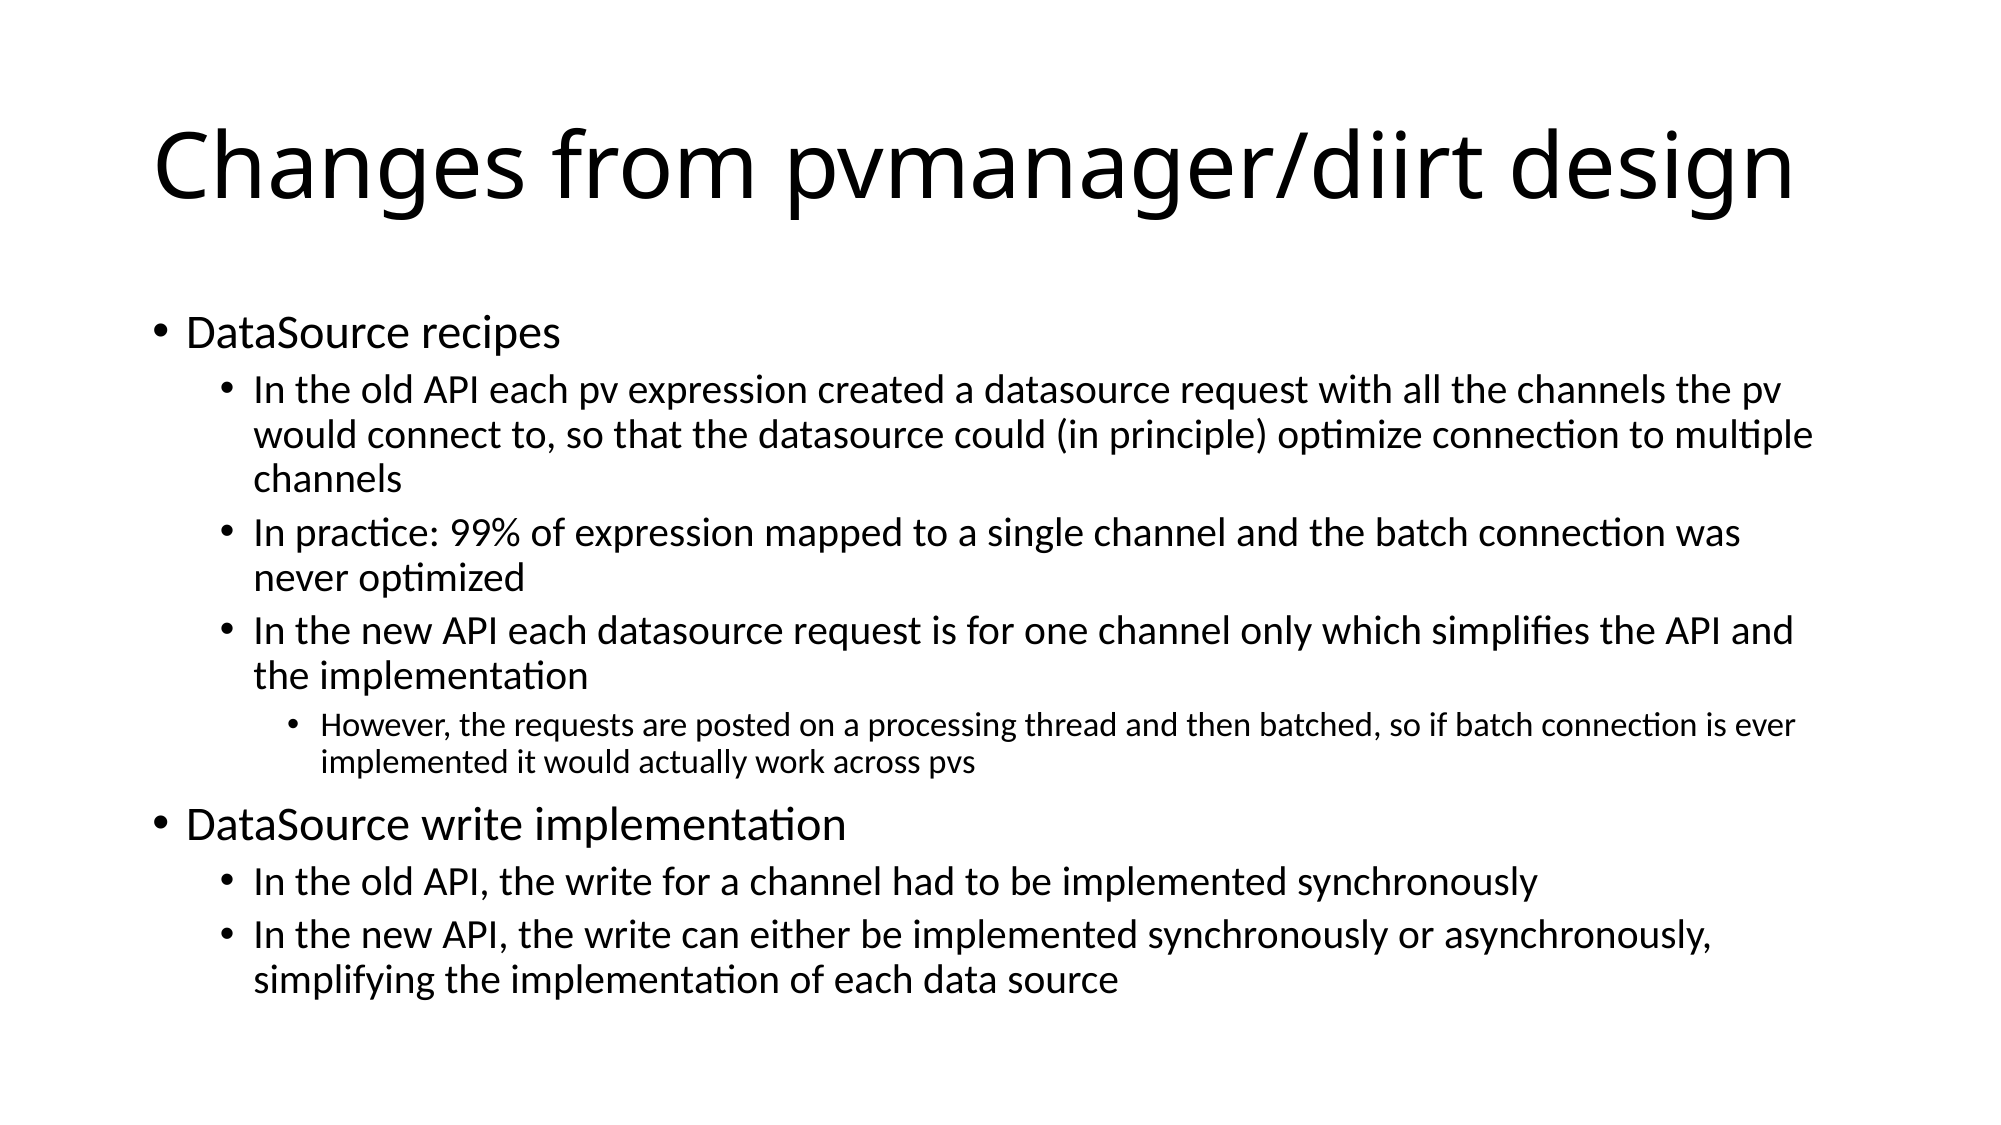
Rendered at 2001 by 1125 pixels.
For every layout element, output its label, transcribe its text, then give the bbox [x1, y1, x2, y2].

title Changes from pvmanager/diirt design [137, 59, 1863, 278]
list DataSource recipes In the old API each pv expression created a datasource request with all the channels the pv would connect to, so that the datasource could (in principle) optimize connection to multiple channels In practice: 99% of expression mapped to a single channel and the batch connection was never optimized In the new API each datasource request is for one channel only which simplifies the API and the implementation However, the requests are posted on a processing thread and then batched, so if batch connection is ever implemented it would actually work across pvs DataSource write implementation In the old API, the write for a channel had to be implemented synchronously In the new API, the write can either be implemented synchronously or asynchronously, simplifying the implementation of each data source [137, 299, 1863, 1014]
